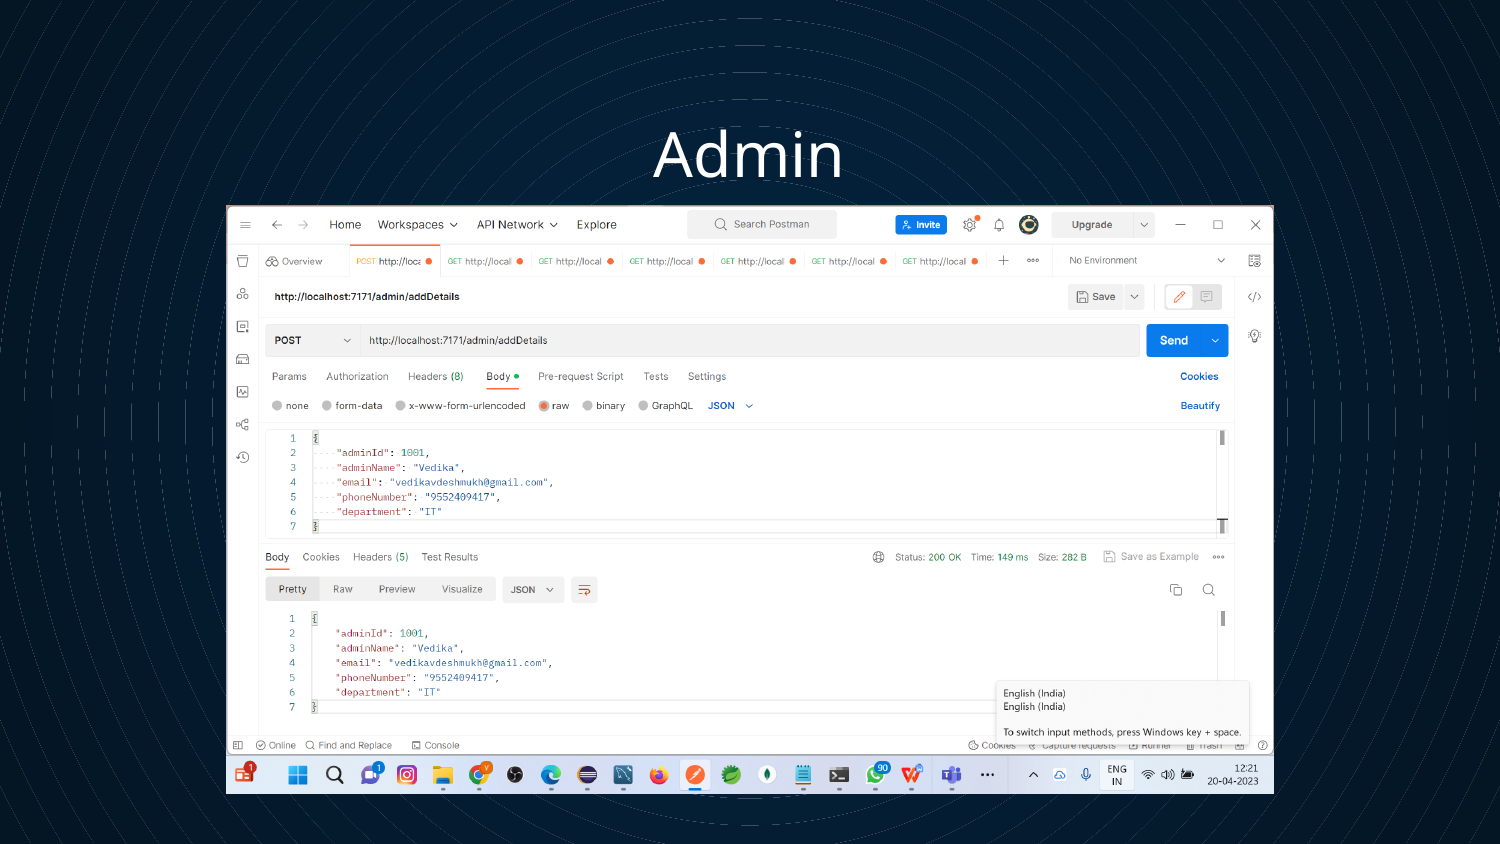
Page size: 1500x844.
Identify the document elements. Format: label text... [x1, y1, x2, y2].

picture [226, 204, 1274, 794]
title Admin [51, 105, 1449, 206]
